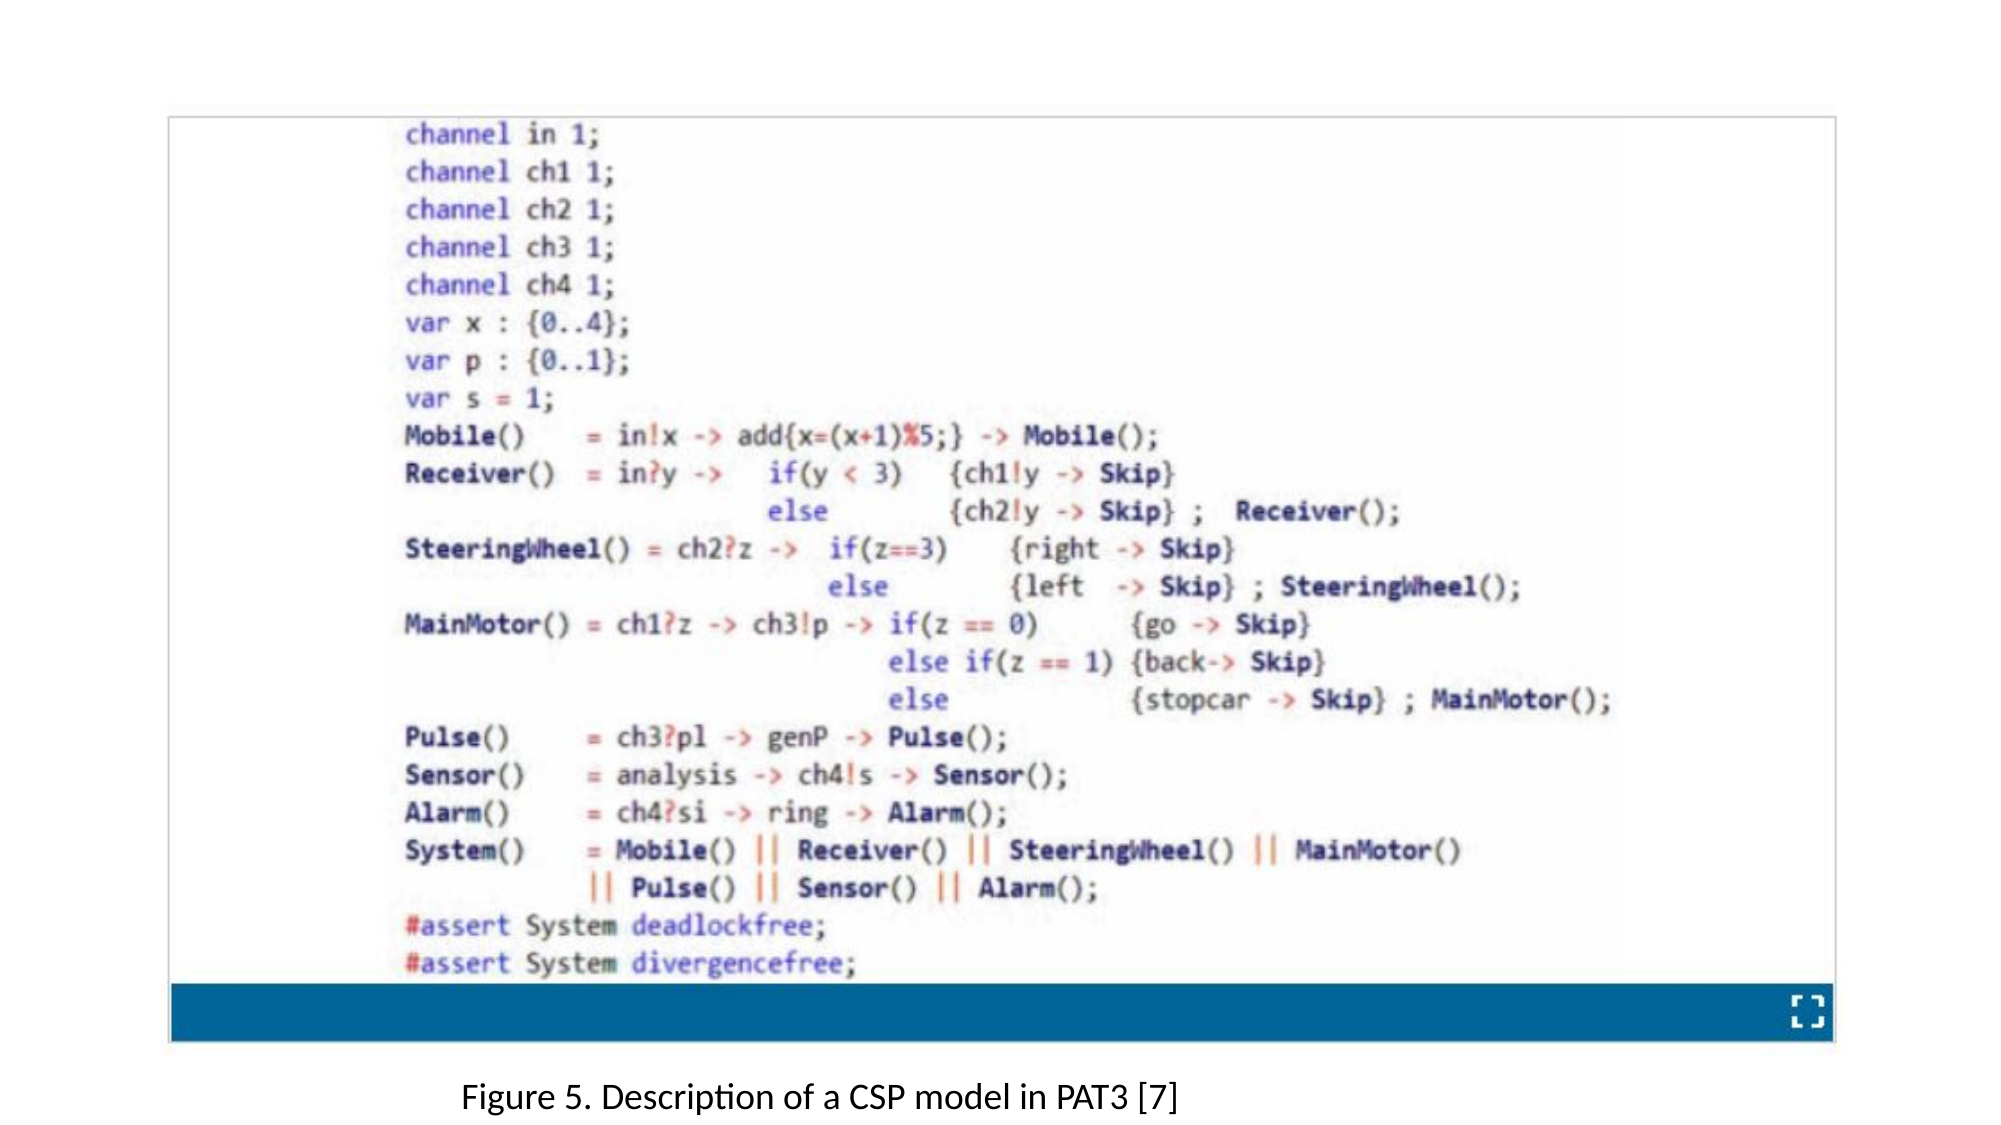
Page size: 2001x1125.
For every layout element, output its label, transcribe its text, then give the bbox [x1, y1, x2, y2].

text_box Figure 5. Description of a CSP model in PAT3 [7] [446, 1064, 1195, 1125]
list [161, 103, 1846, 1057]
